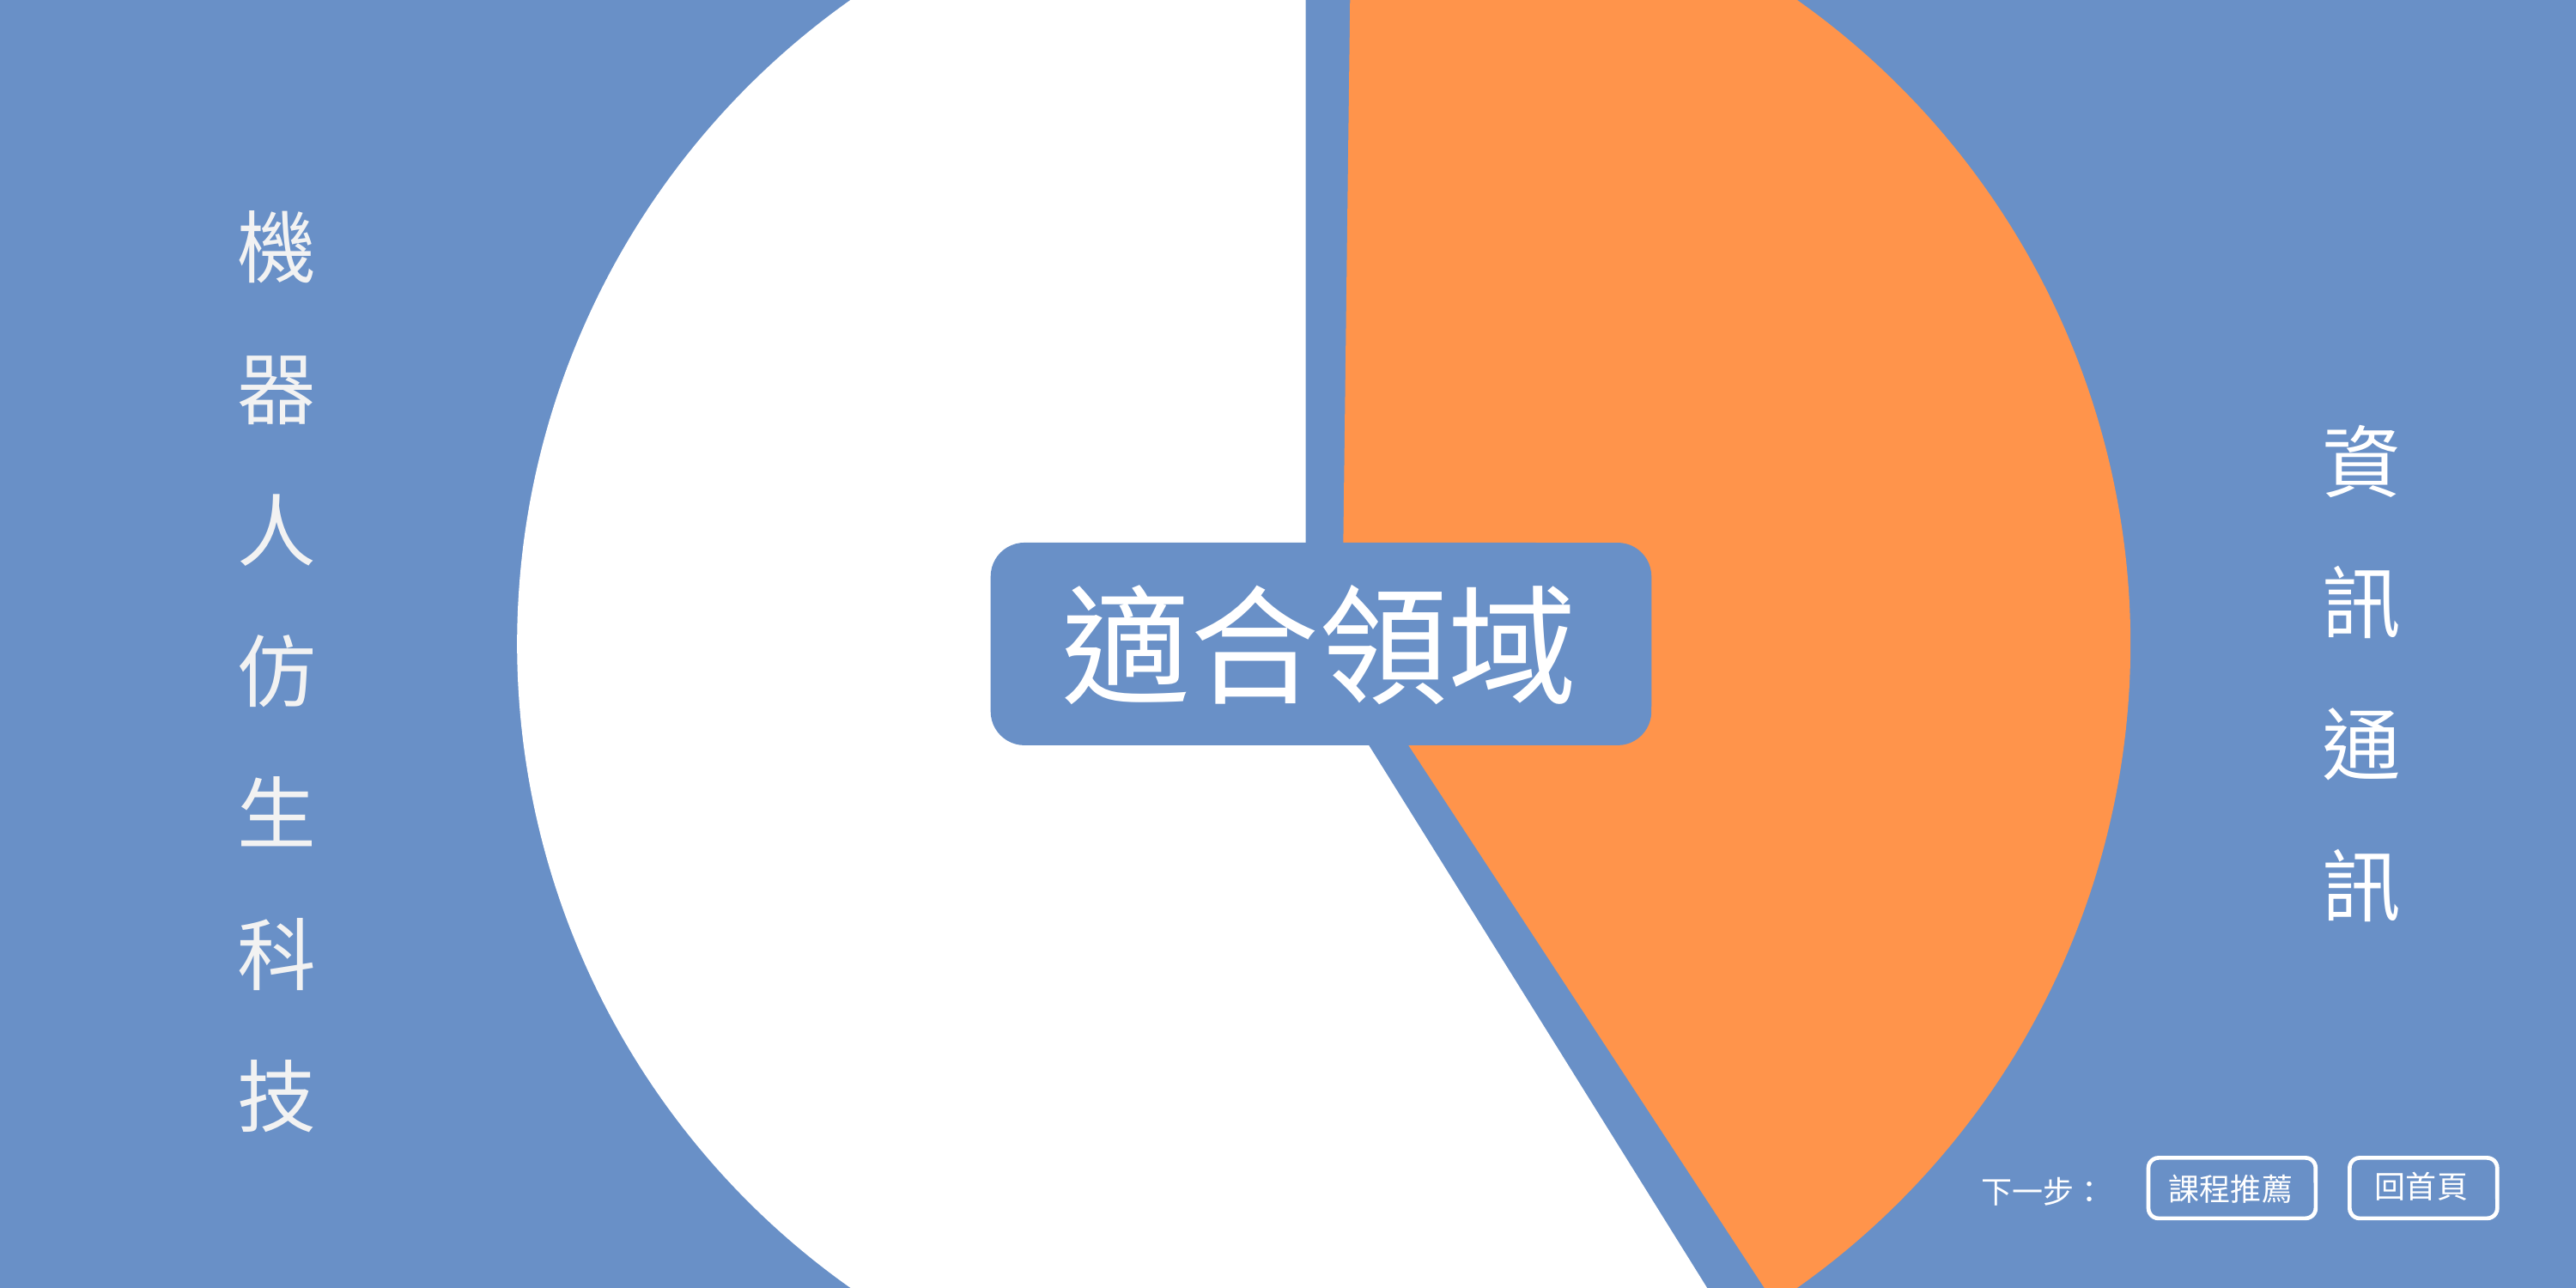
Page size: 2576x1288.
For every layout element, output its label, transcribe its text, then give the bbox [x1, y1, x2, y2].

text_box 資訊通訊 [2309, 358, 2352, 939]
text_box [1968, 1157, 2556, 1218]
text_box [517, 0, 2131, 1288]
text_box 機器人仿生科技 [224, 144, 336, 1149]
